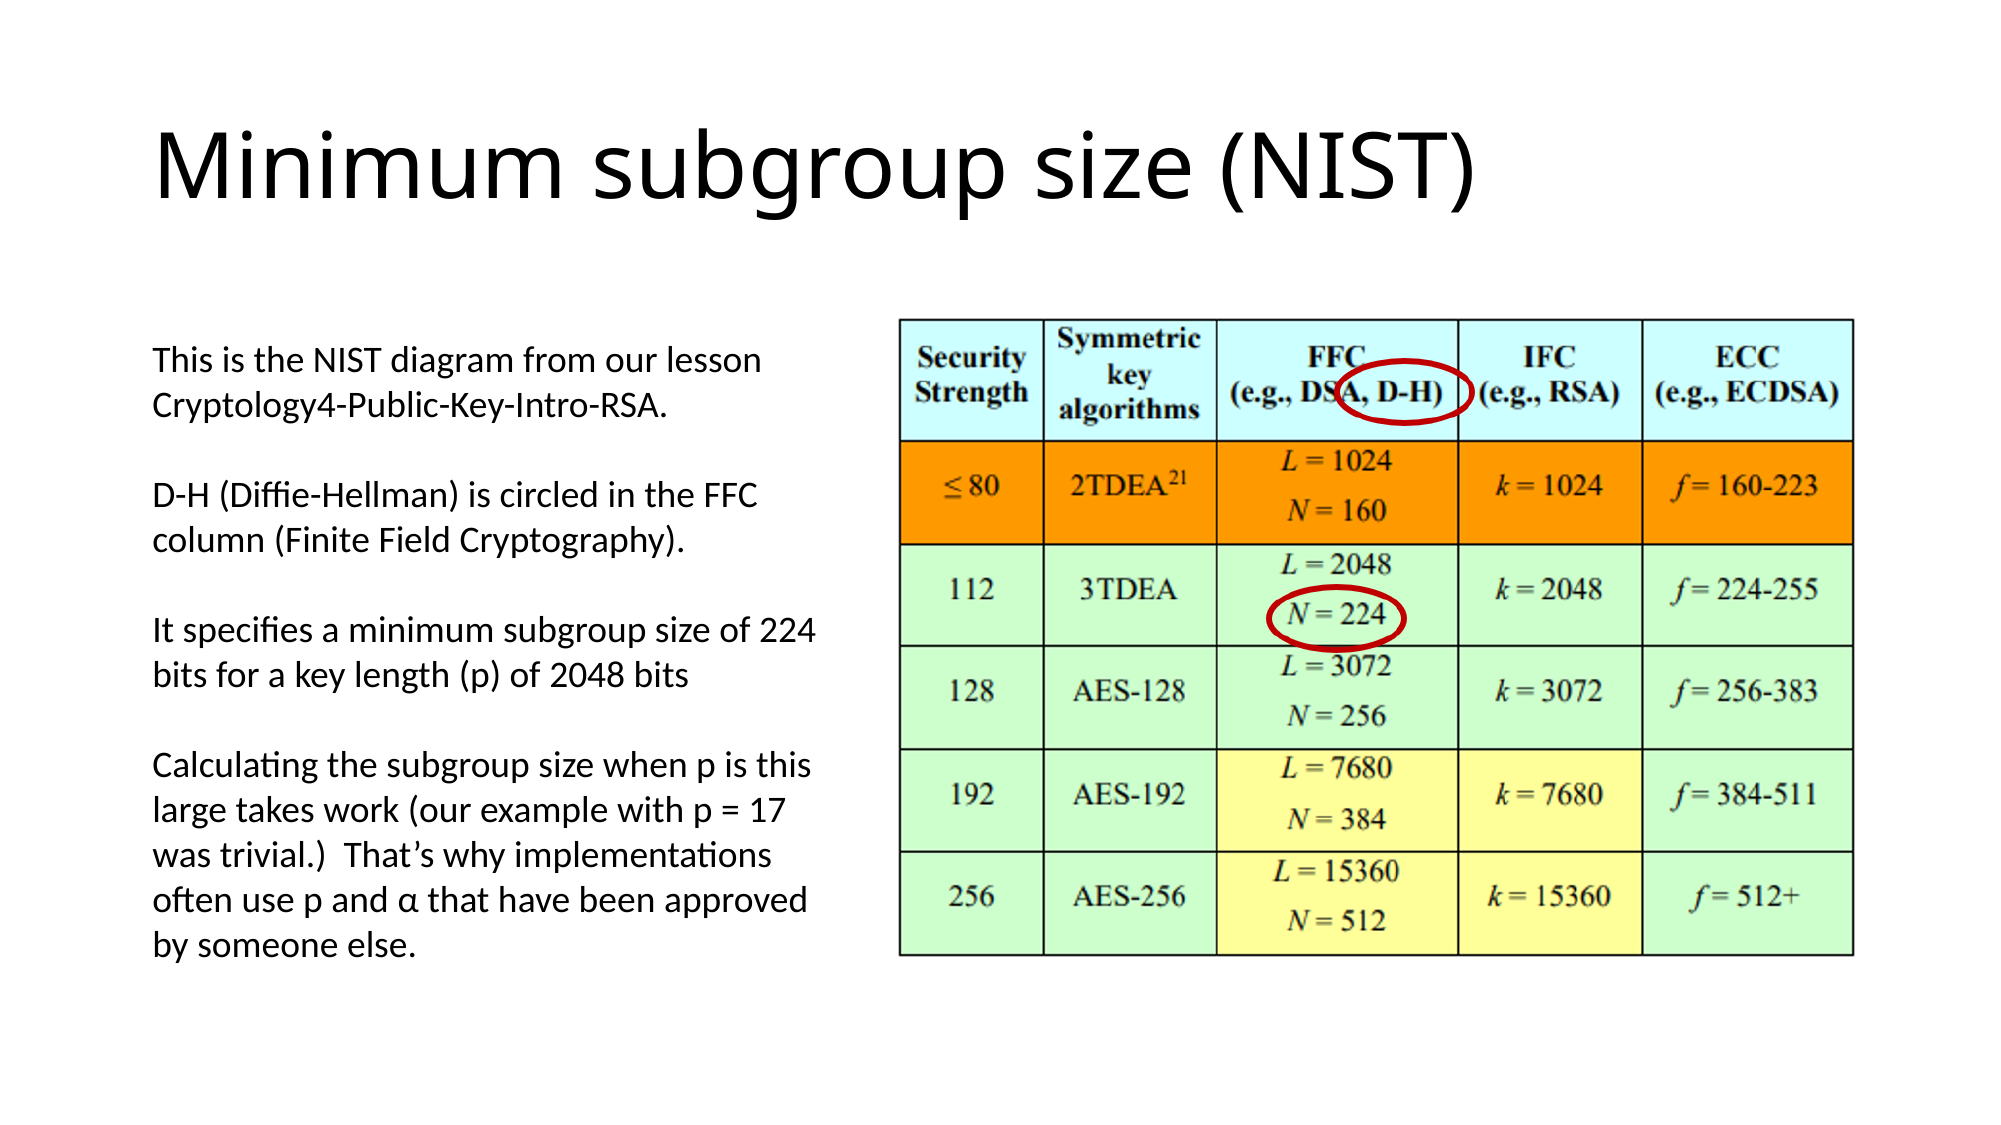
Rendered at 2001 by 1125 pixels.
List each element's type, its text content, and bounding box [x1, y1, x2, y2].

title Minimum subgroup size (NIST) [137, 59, 1863, 278]
text_box This is the NIST diagram from our lesson Cryptology4-Public-Key-Intro-RSA. D-H (Diffie-Hellman) is circled in the FFC column (Finite Field Cryptography). It specifies a minimum subgroup size of 224 bits for a key length (p) of 2048 bits Calculating the subgroup size when p is this large takes work (our example with p = 17 was trivial.) That’s why implementations often use p and α that have been approved by someone else. [137, 327, 834, 973]
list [895, 309, 1863, 963]
